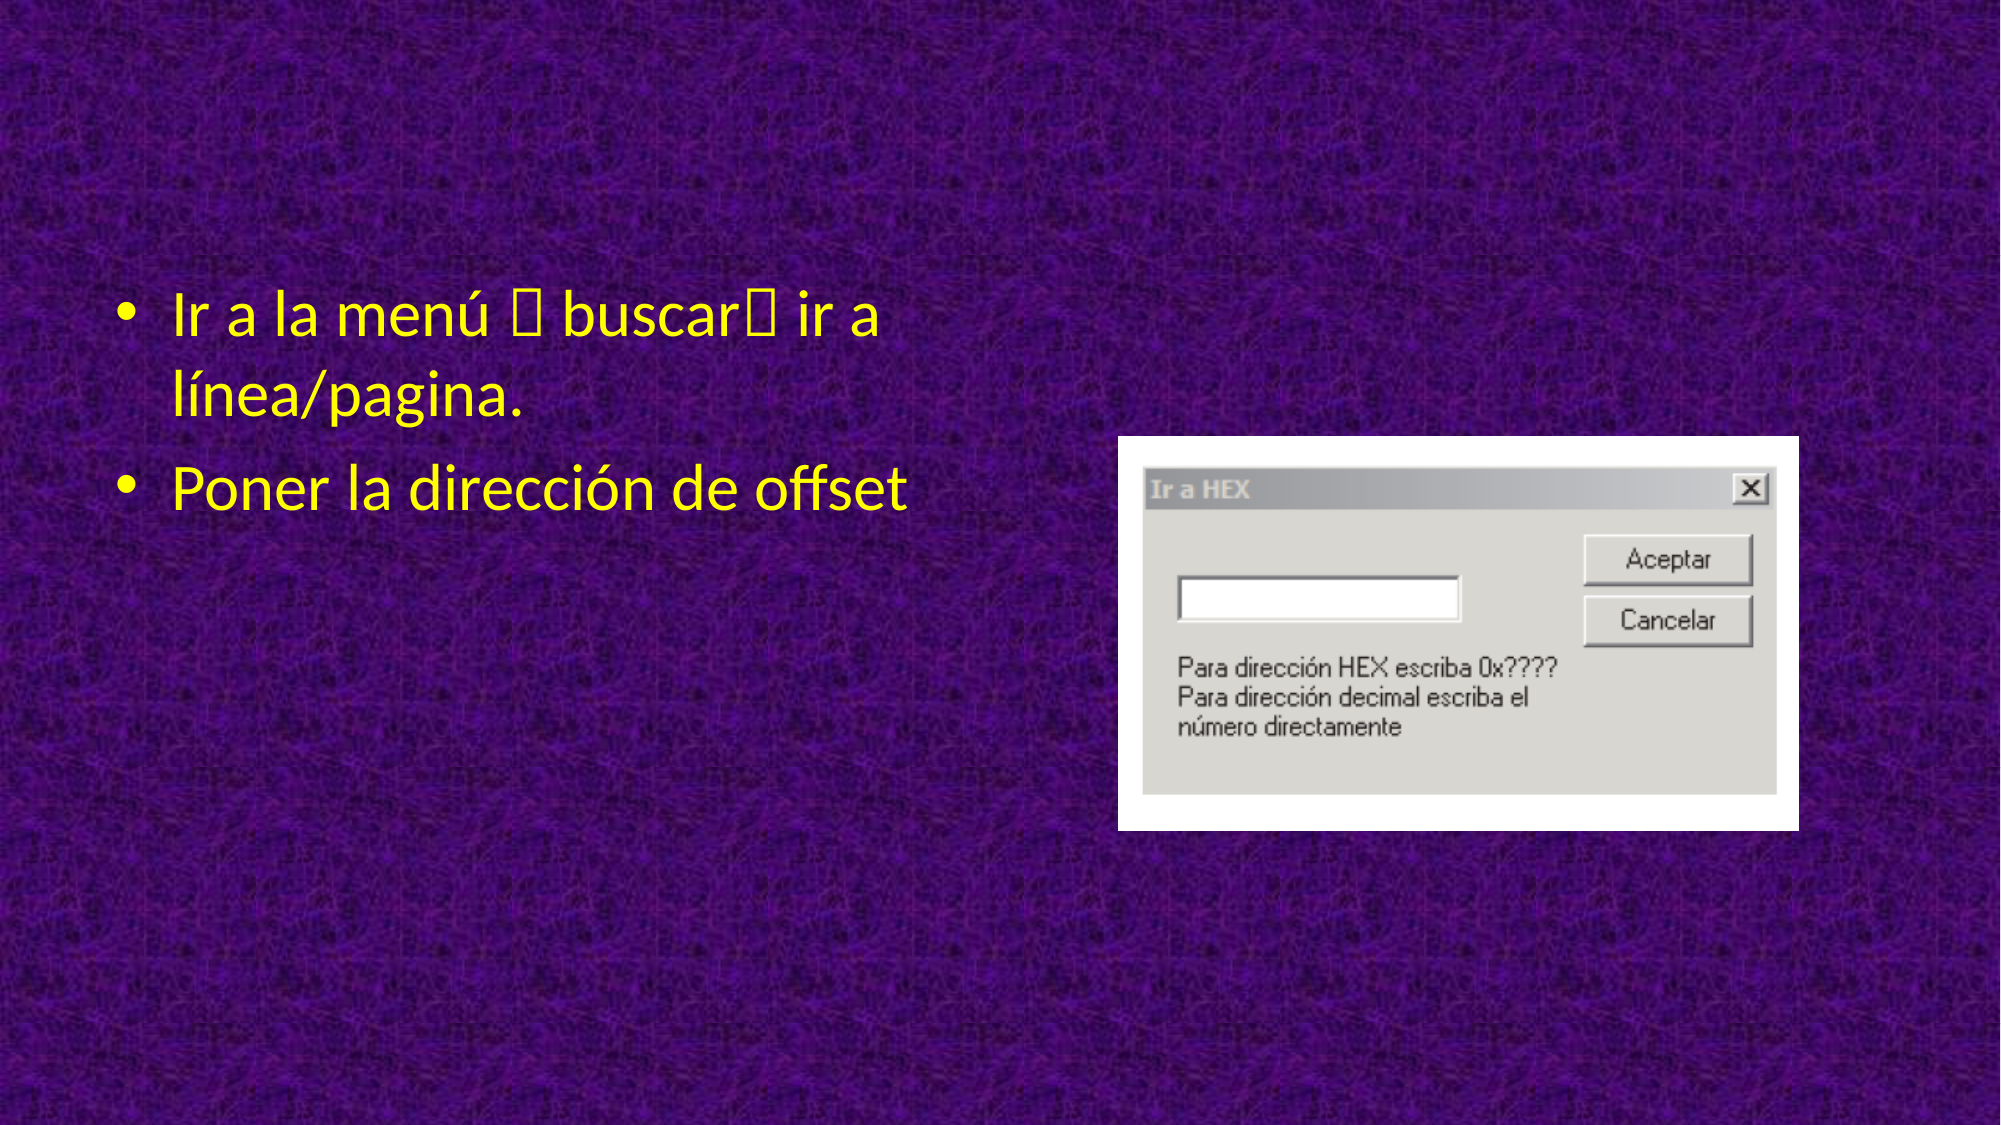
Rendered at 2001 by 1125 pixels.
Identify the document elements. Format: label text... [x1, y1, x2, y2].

list Ir a la menú  buscar ir a línea/pagina. Poner la dirección de offset [99, 262, 984, 1005]
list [1118, 436, 1799, 831]
picture [0, 0, 2001, 1125]
